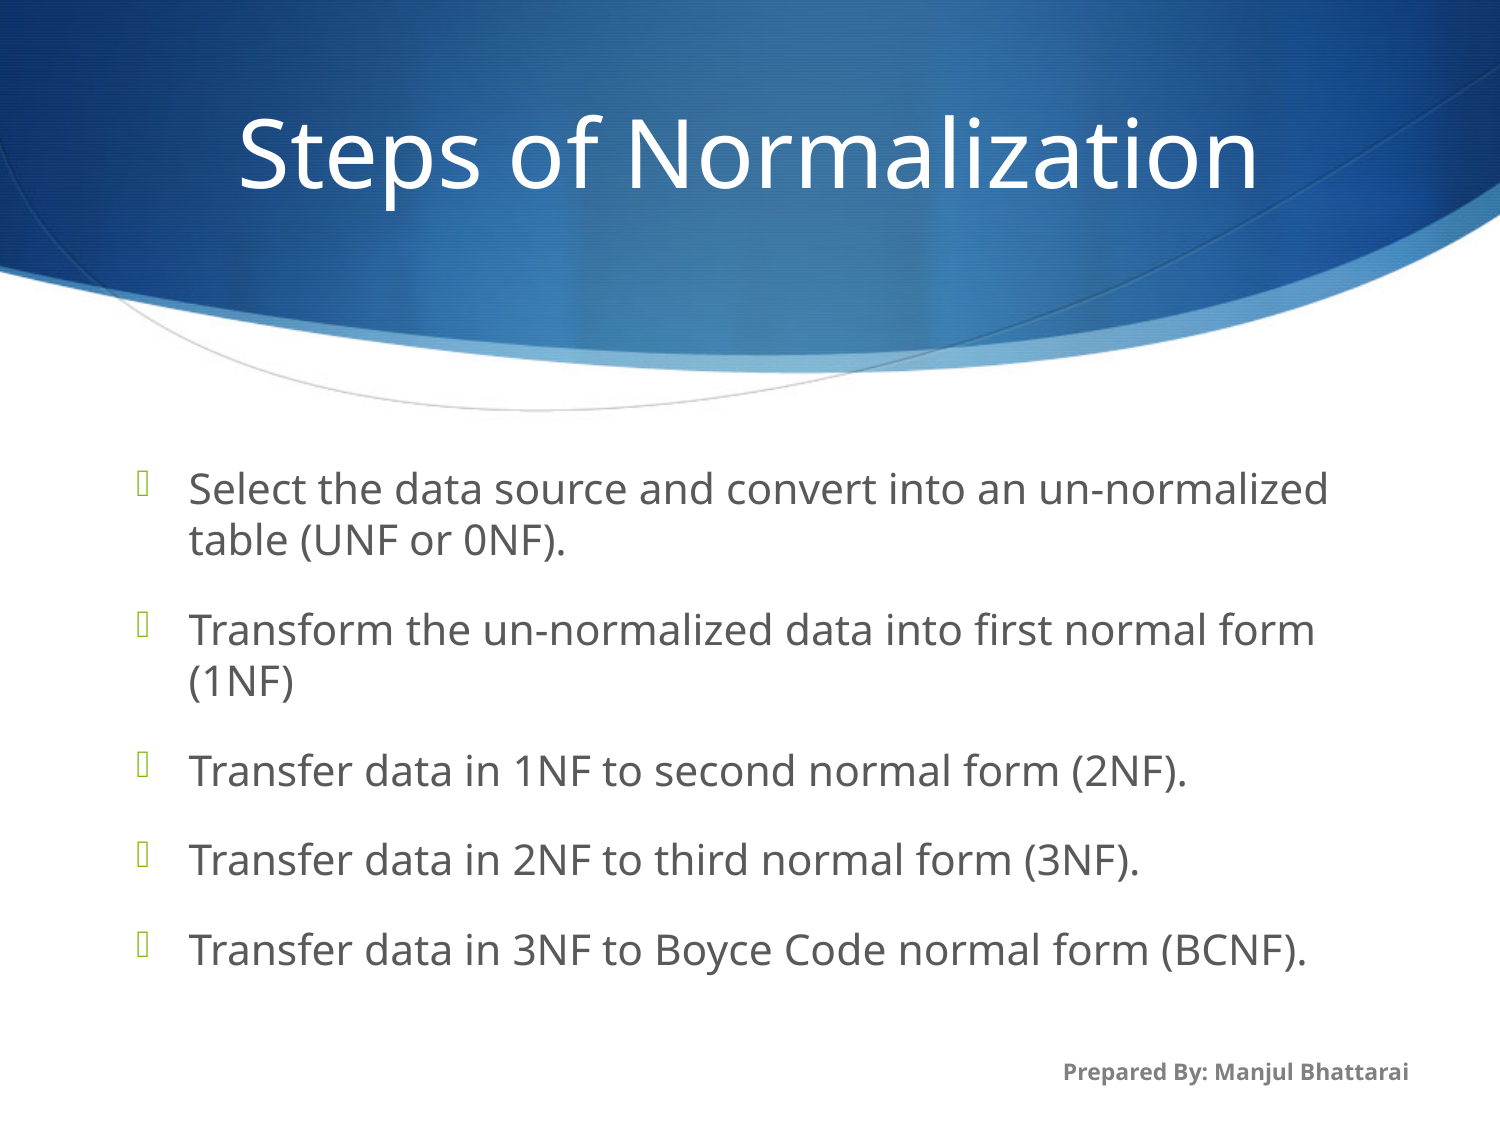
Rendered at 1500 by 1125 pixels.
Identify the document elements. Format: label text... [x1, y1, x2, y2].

title Steps of Normalization [75, 56, 1425, 245]
list Select the data source and convert into an un-normalized table (UNF or 0NF). Transform the un-normalized data into first normal form (1NF) Transfer data in 1NF to second normal form (2NF). Transfer data in 2NF to third normal form (3NF). Transfer data in 3NF to Boyce Code normal form (BCNF). [121, 454, 1379, 991]
picture [0, 0, 1500, 1125]
footer Prepared By: Manjul Bhattarai [949, 1042, 1425, 1103]
